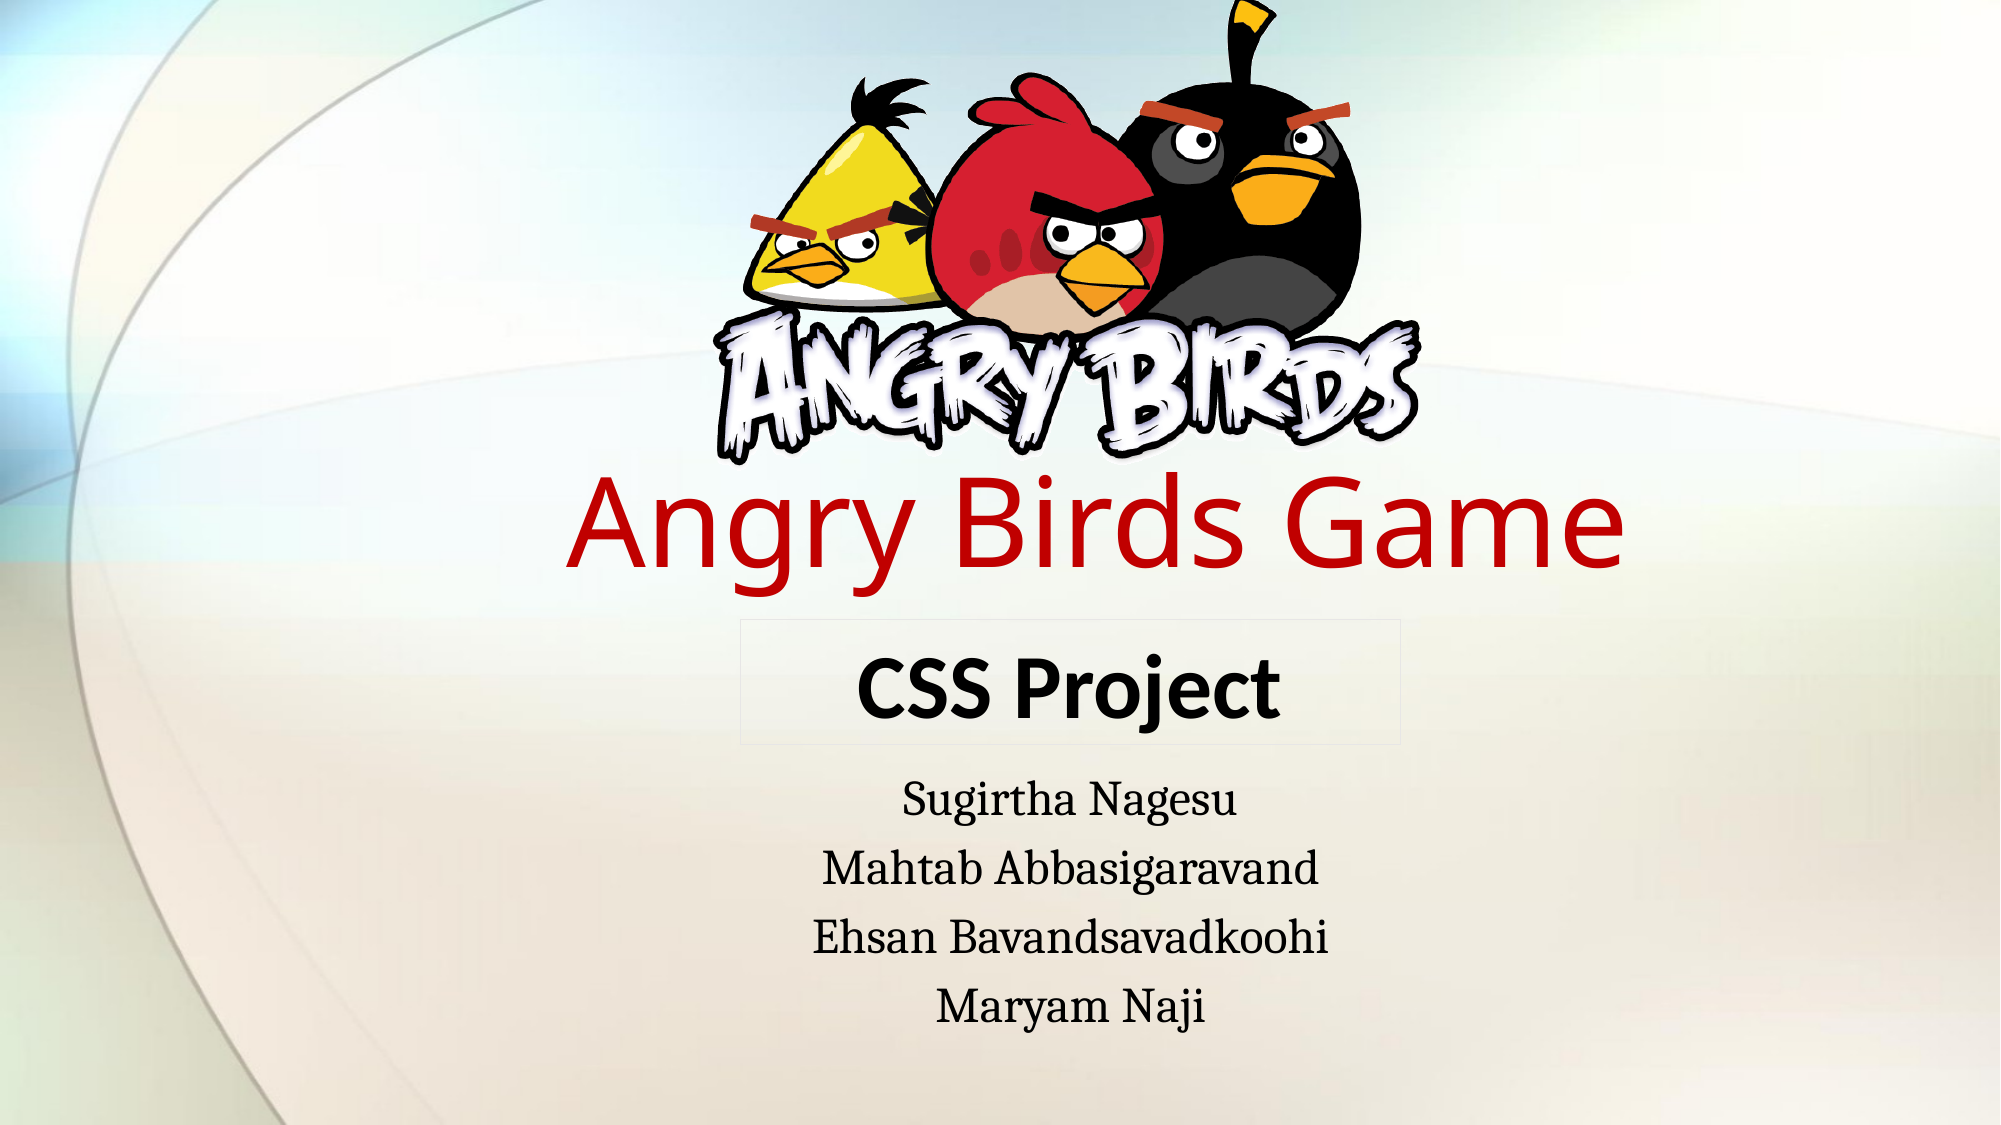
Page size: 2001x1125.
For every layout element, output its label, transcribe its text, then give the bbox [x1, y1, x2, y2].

picture [0, 0, 2001, 1125]
text_box CSS Project [740, 619, 1401, 745]
subtitle Sugirtha Nagesu Mahtab Abbasigaravand Ehsan Bavandsavadkoohi Maryam Naji [435, 764, 1706, 1125]
title Angry Birds Game [348, 208, 1849, 601]
